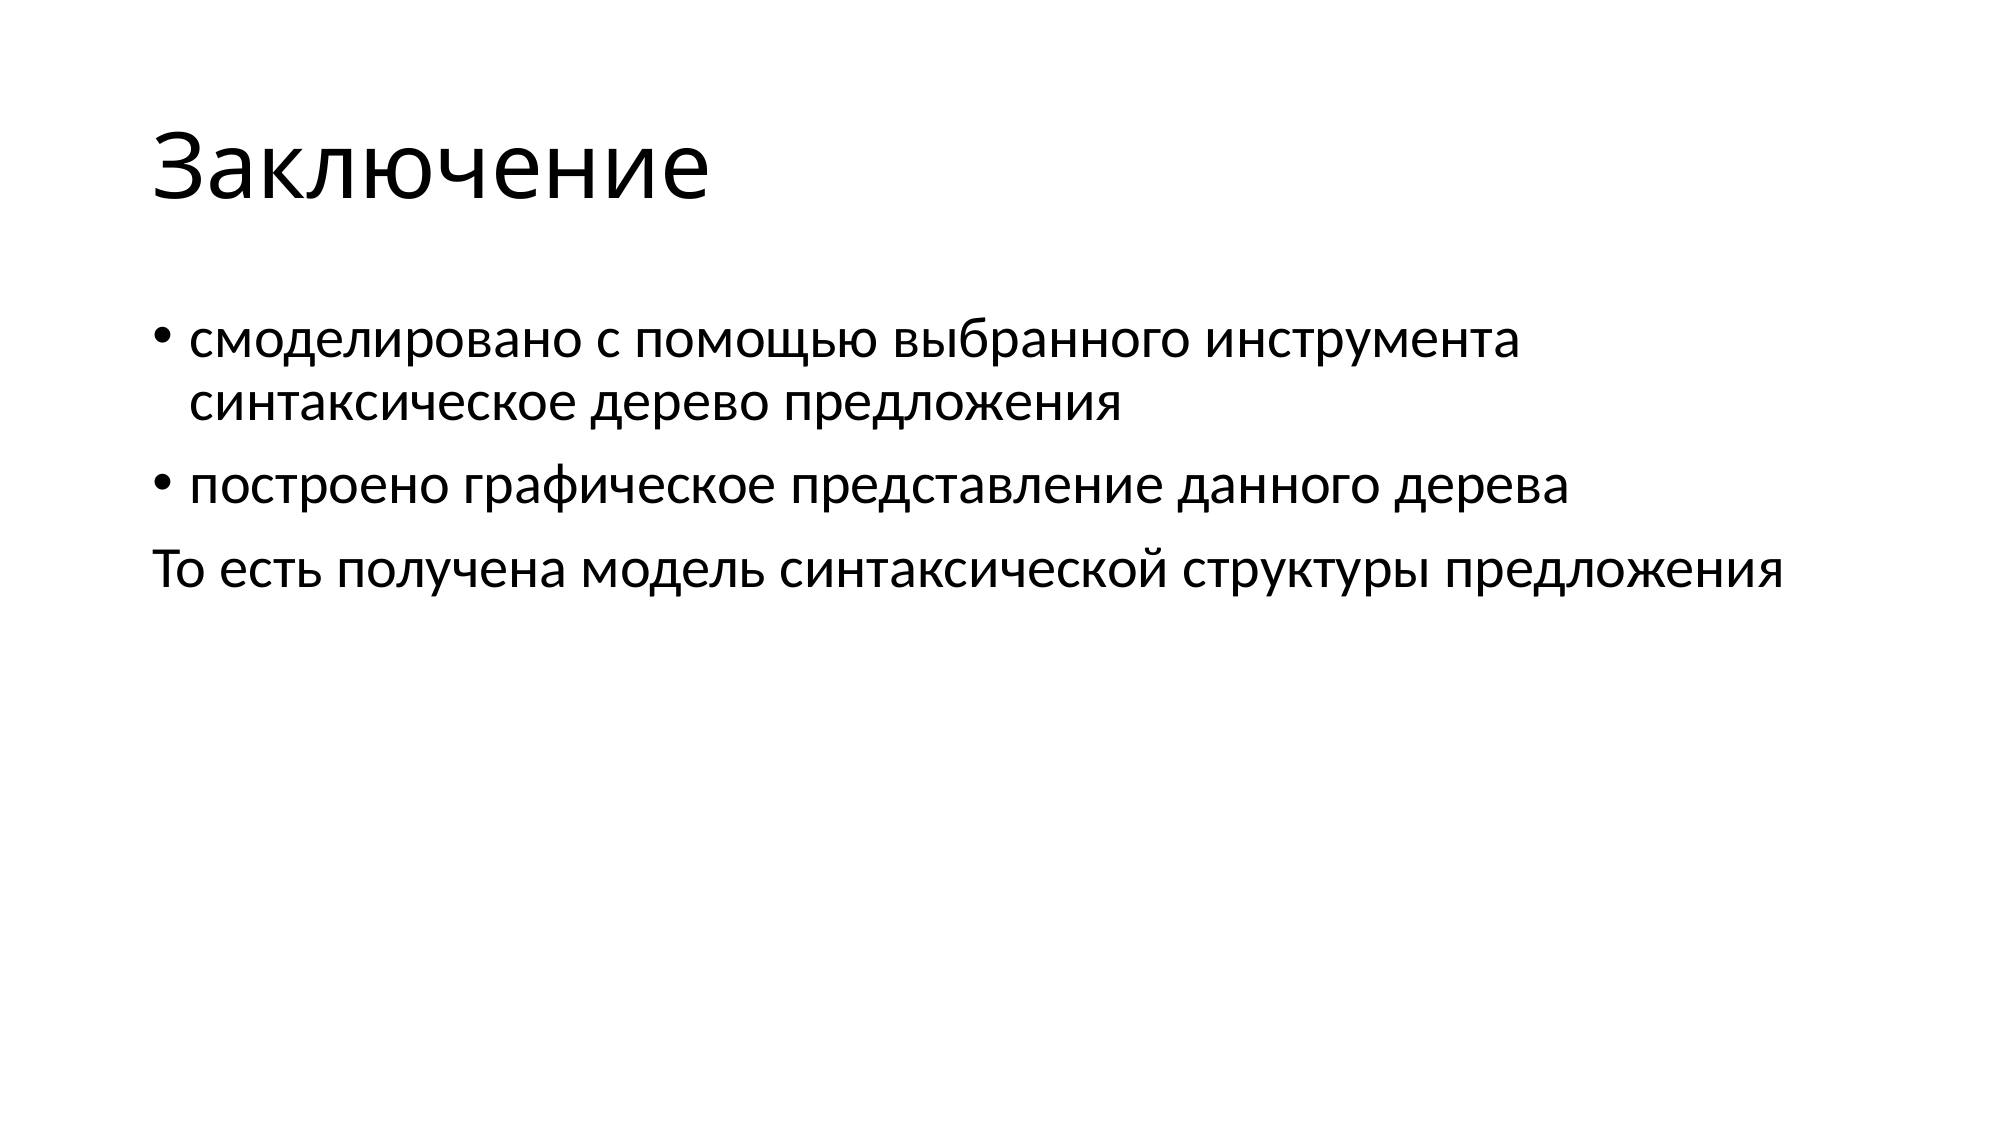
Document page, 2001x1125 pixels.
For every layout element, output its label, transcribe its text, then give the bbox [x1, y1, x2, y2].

title Заключение [137, 59, 1863, 278]
list смоделировано с помощью выбранного инструмента синтаксическое дерево предложения построено графическое представление данного дерева То есть получена модель синтаксической структуры предложения [137, 299, 1863, 1014]
